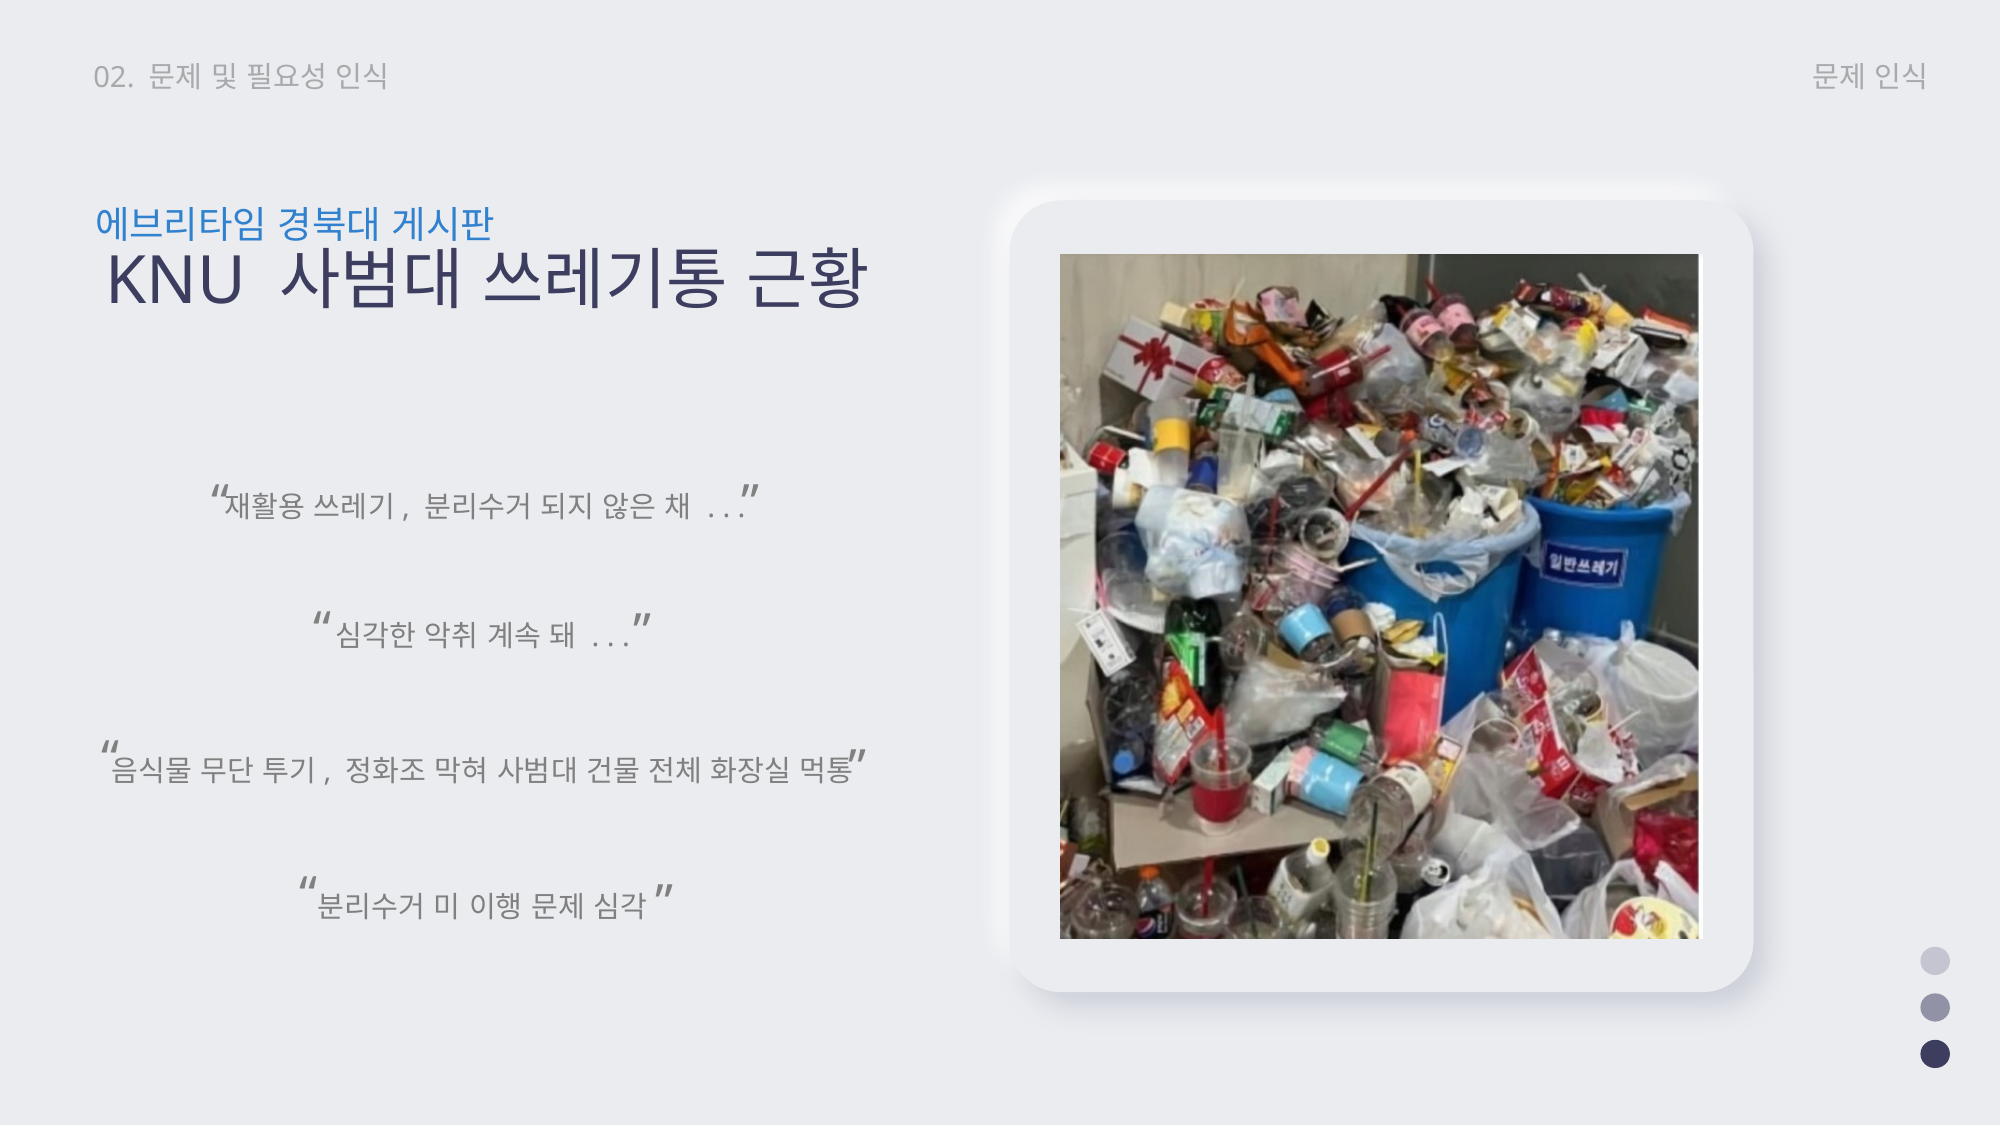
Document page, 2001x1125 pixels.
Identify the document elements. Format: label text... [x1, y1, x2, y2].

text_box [83, 719, 885, 804]
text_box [1009, 200, 1754, 993]
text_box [193, 463, 778, 539]
text_box KNU 사범대 쓰레기통 근황 [90, 229, 886, 324]
text_box 02. 문제 및 필요성 인식 [78, 50, 405, 101]
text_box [1920, 946, 1950, 1069]
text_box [295, 590, 671, 669]
text_box 에브리타임 경북대 게시판 [80, 193, 511, 254]
text_box 문제 인식 [1797, 50, 1944, 101]
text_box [281, 854, 692, 939]
